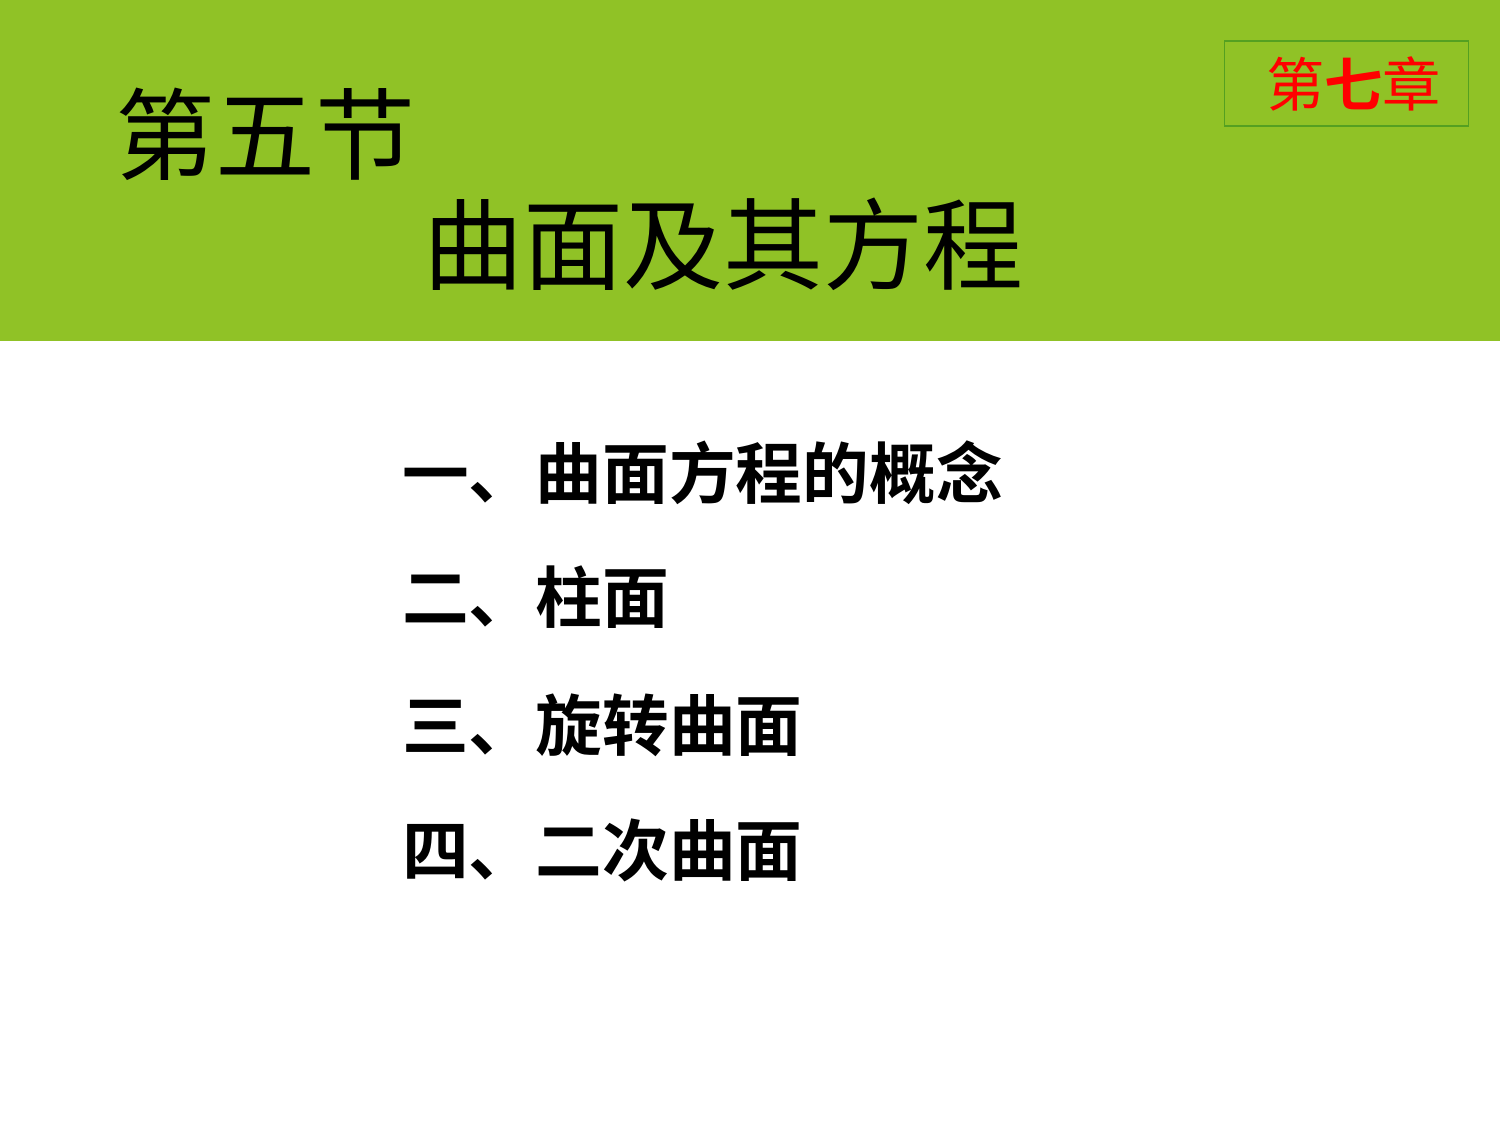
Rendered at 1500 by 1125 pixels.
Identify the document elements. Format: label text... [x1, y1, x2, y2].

text_box 第七章 [1224, 41, 1469, 126]
text_box 二、柱面 [387, 548, 1010, 644]
text_box 曲面及其方程 [409, 174, 1062, 310]
title 第五节 [100, 65, 476, 191]
text_box 三、旋转曲面 [387, 676, 1105, 772]
text_box [0, 338, 1500, 1125]
text_box 四、二次曲面 [387, 801, 825, 897]
text_box 一、曲面方程的概念 [387, 424, 1063, 520]
text_box [0, 0, 1500, 338]
